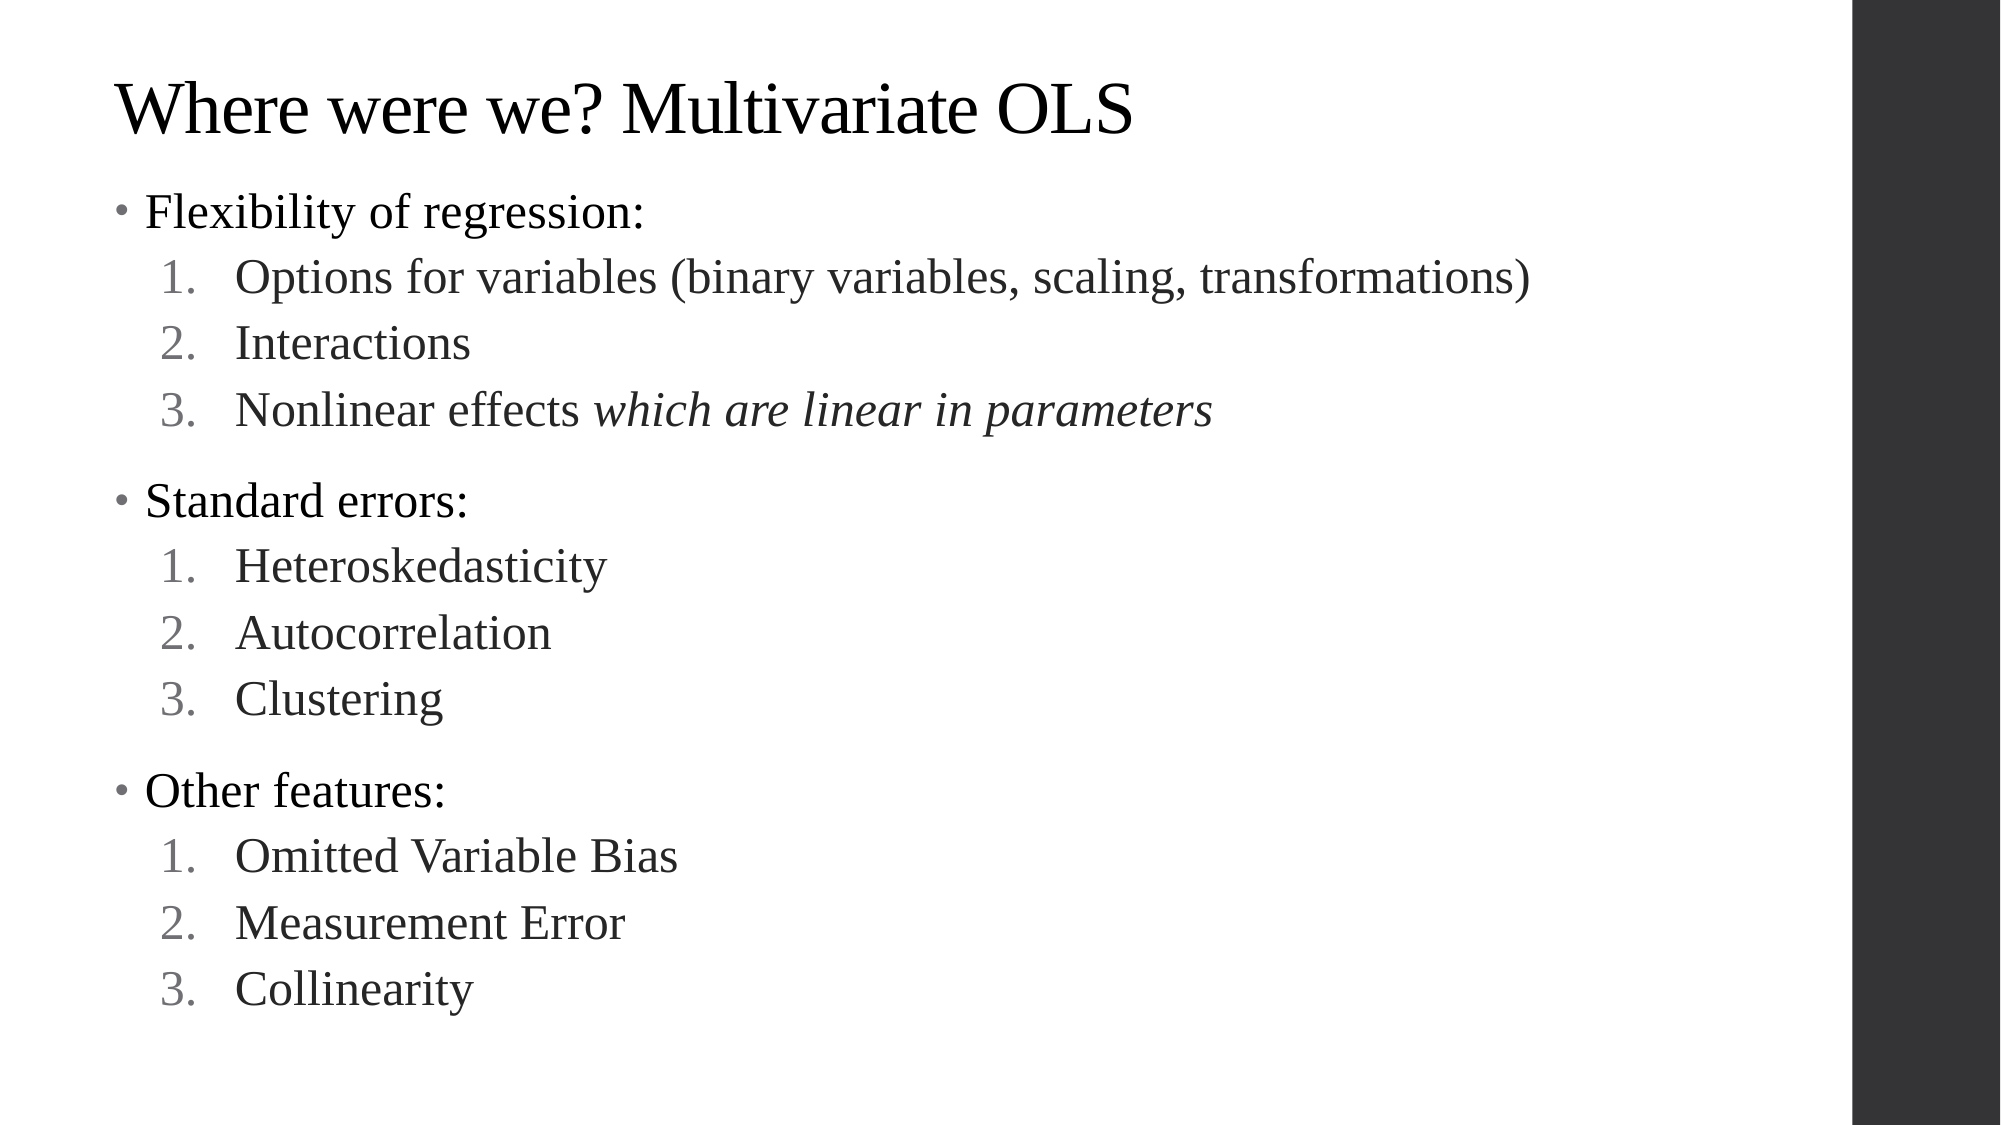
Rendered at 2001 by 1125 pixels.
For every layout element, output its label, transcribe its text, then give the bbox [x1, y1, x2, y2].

title Where were we? Multivariate OLS [99, 55, 1813, 158]
list Flexibility of regression: Options for variables (binary variables, scaling, transformations) Interactions Nonlinear effects which are linear in parameters Standard errors: Heteroskedasticity Autocorrelation Clustering Other features: Omitted Variable Bias Measurement Error Collinearity [99, 174, 1743, 1019]
